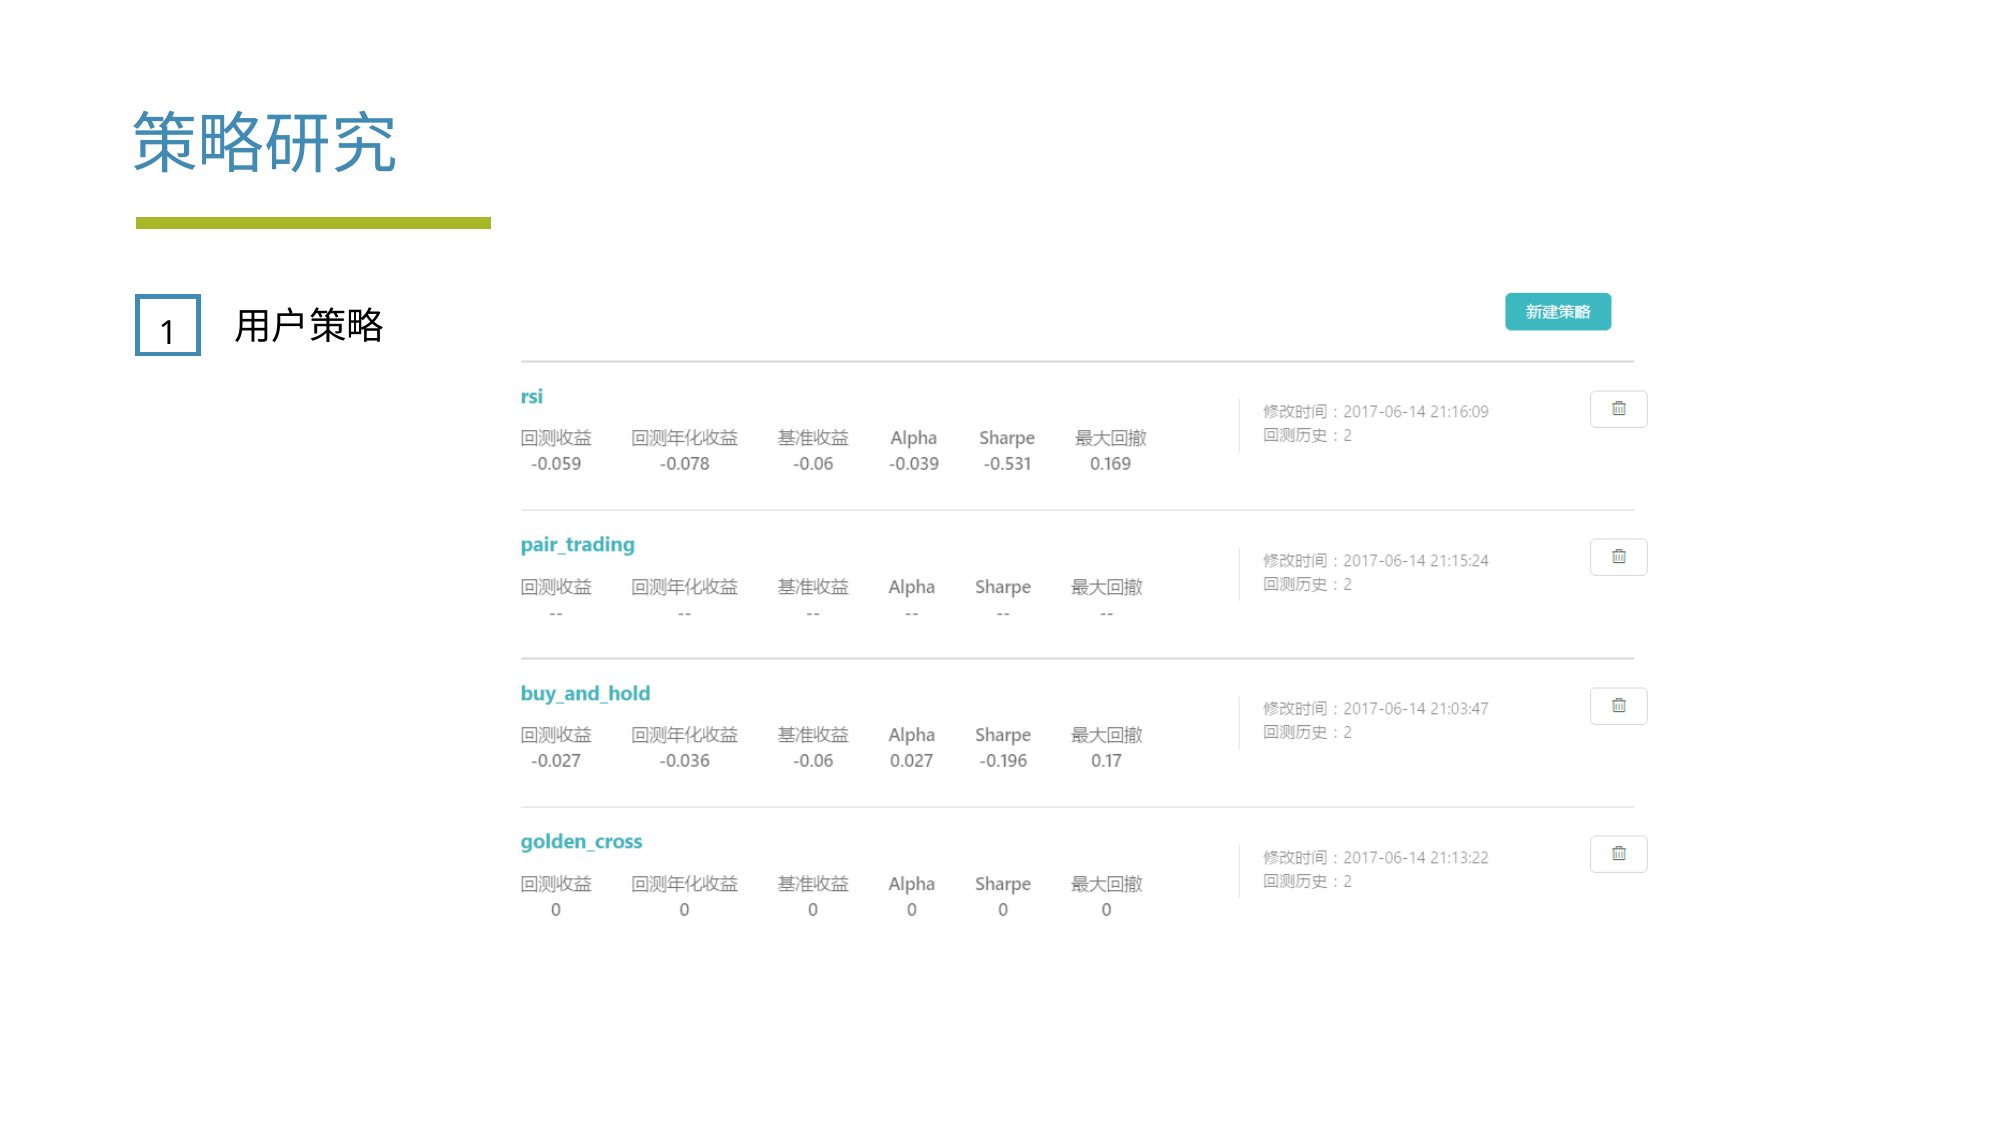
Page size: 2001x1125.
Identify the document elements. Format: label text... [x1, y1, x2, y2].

text_box 1 [137, 296, 199, 355]
text_box 用户策略 [219, 295, 490, 355]
picture [490, 264, 1694, 947]
text_box 策略研究 [116, 103, 1025, 230]
